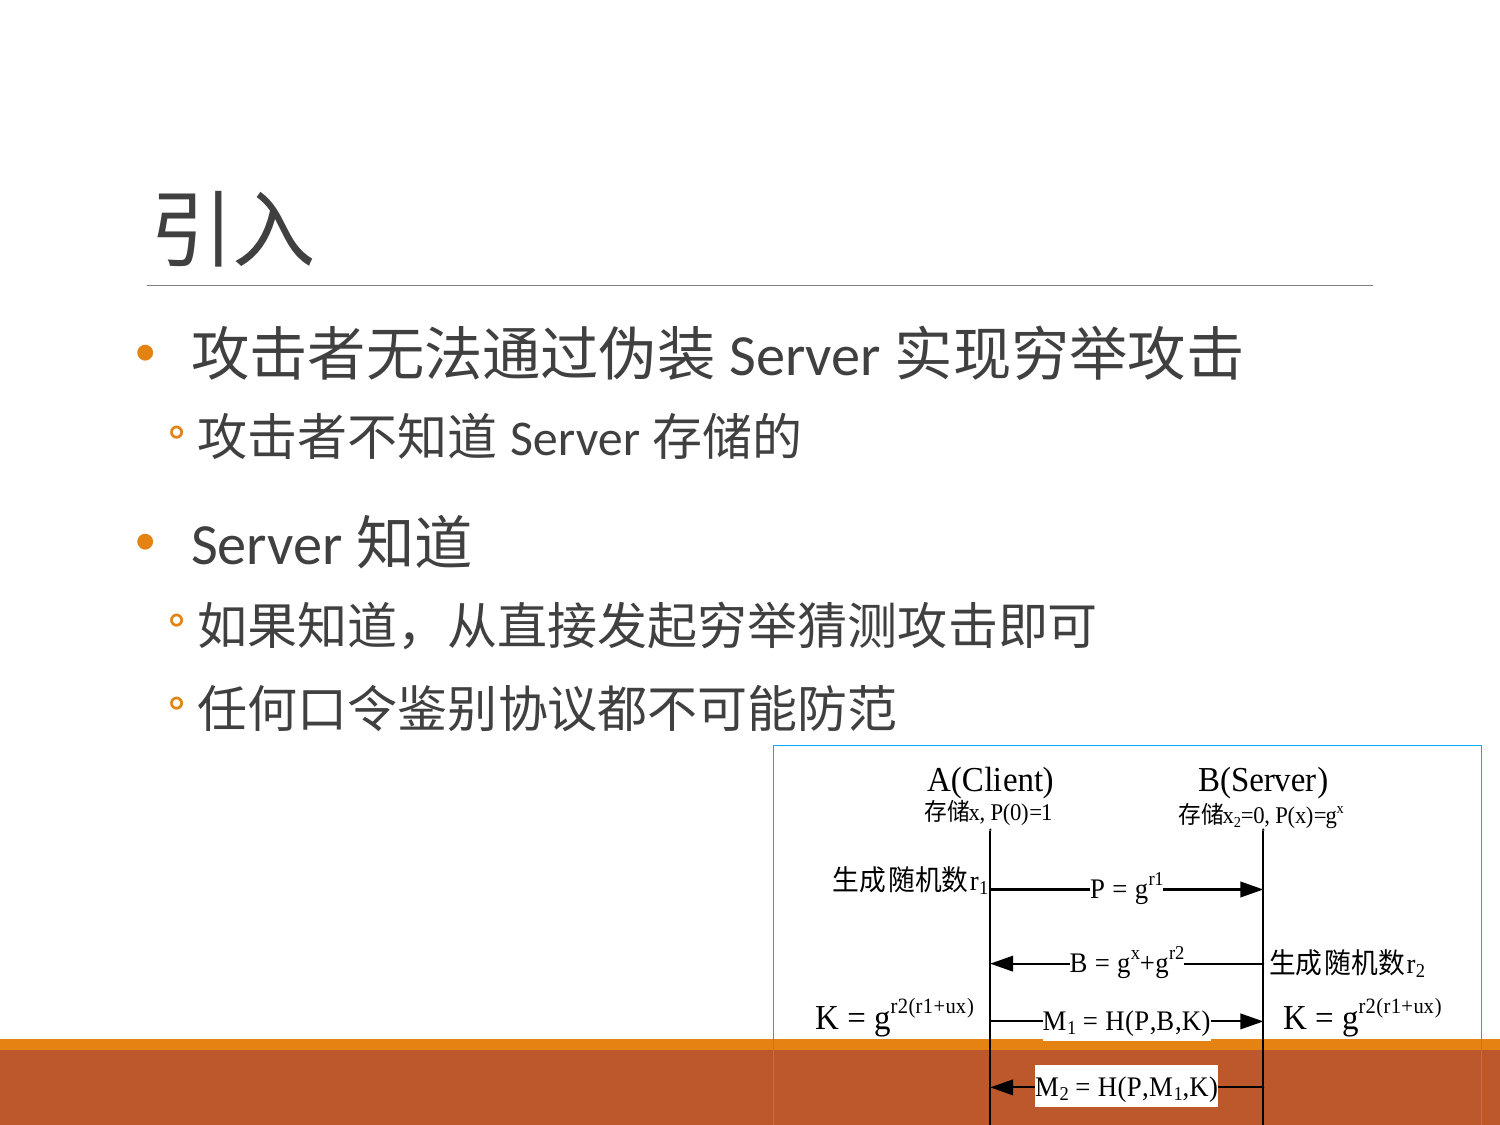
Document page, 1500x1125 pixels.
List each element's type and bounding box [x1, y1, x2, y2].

text_box [773, 745, 1482, 1125]
